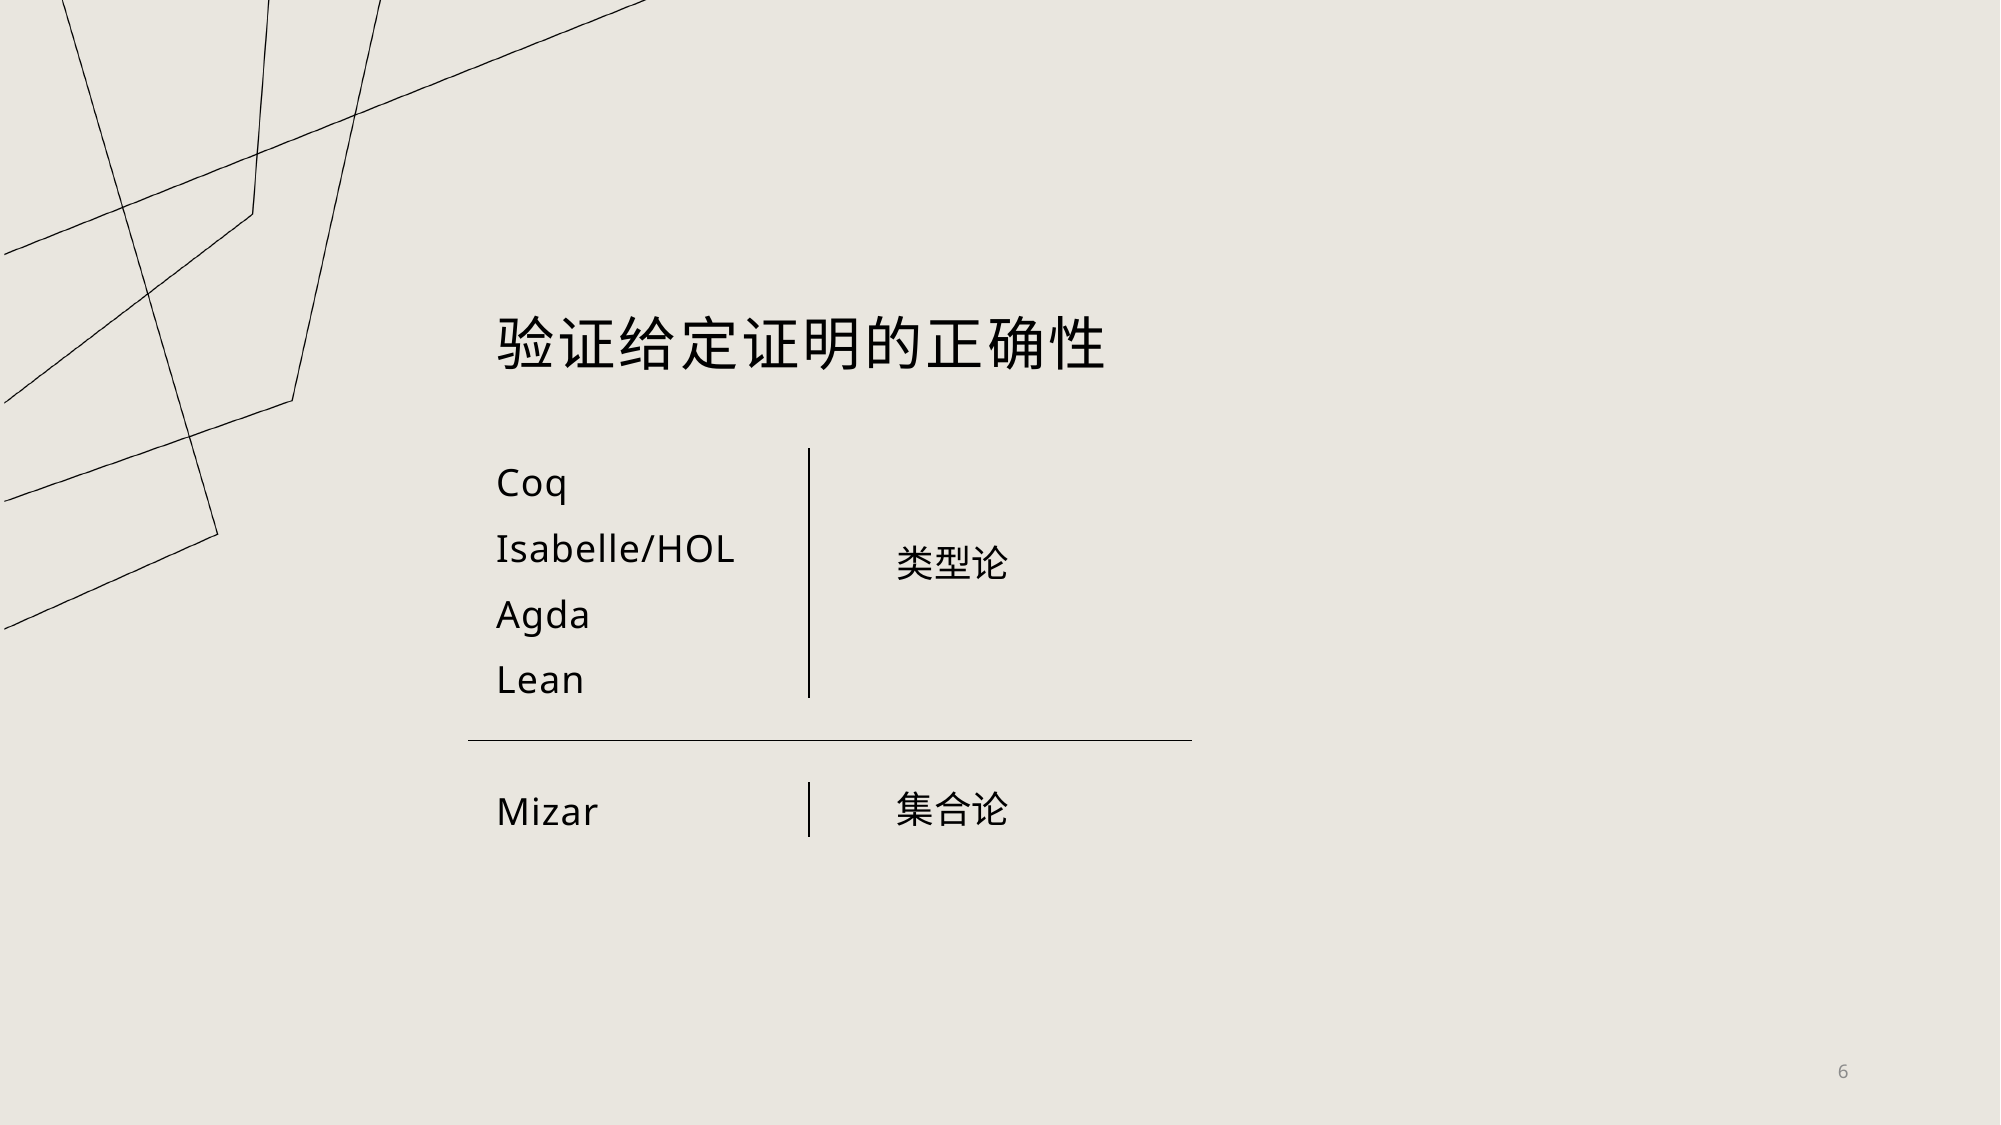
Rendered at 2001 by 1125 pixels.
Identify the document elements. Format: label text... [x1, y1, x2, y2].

text_box 类型论 [881, 532, 1156, 592]
picture [4, 0, 676, 642]
text_box 集合论 [881, 778, 1156, 839]
slide_number 6 [1701, 1042, 1864, 1103]
list Coq Isabelle/HOL Agda Lean Mizar [481, 458, 1863, 1064]
title 验证给定证明的正确性 [481, 93, 1863, 386]
